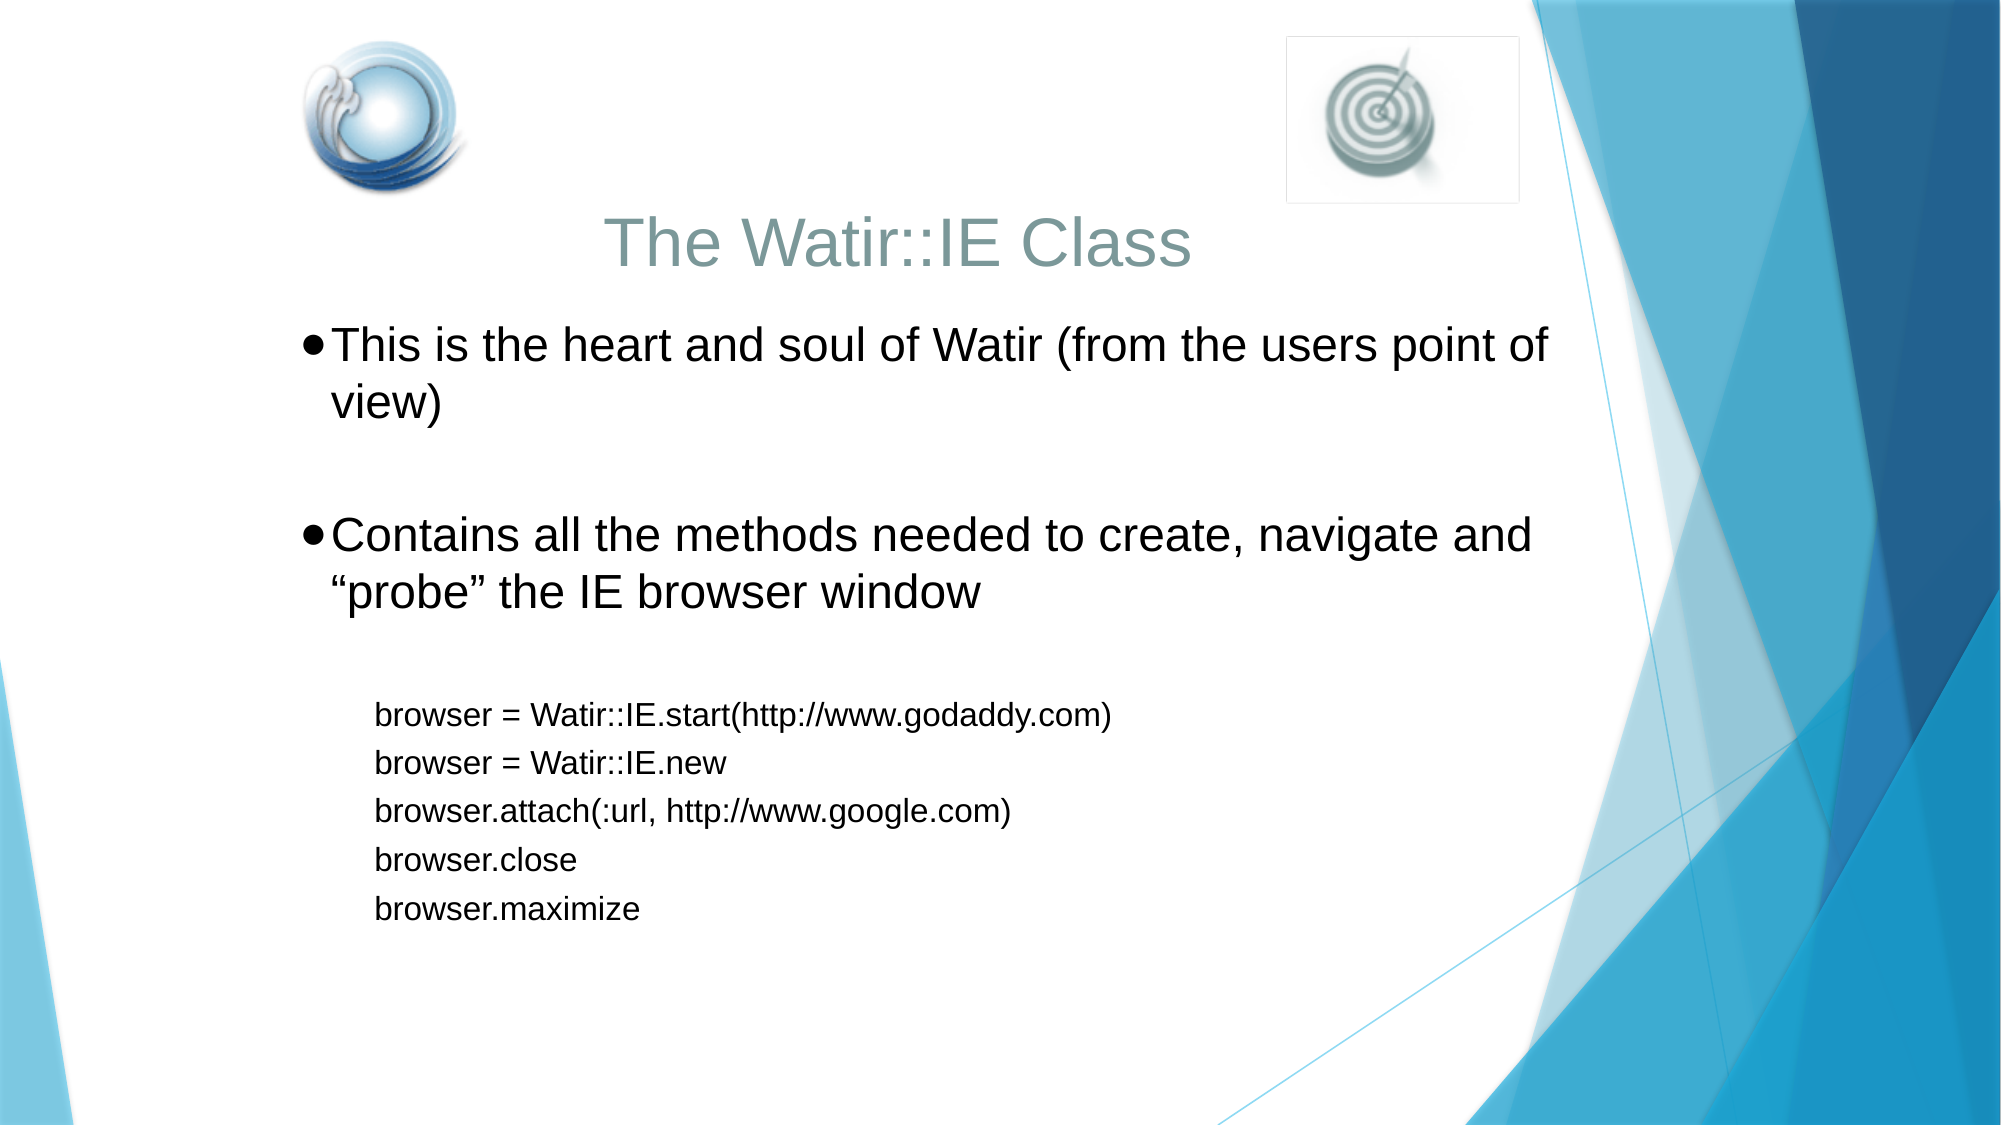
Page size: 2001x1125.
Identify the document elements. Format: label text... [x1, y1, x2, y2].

picture [1285, 35, 1521, 206]
title The Watir::IE Class [208, 164, 1589, 286]
picture [299, 36, 473, 199]
text_box This is the heart and soul of Watir (from the users point of view) Contains all the methods needed to create, navigate and “probe” the IE browser window browser = Watir::IE.start(http://www.godaddy.com) browser = Watir::IE.new browser.attach(:url, http://www.google.com) browser.close browser.maximize [268, 242, 1645, 989]
